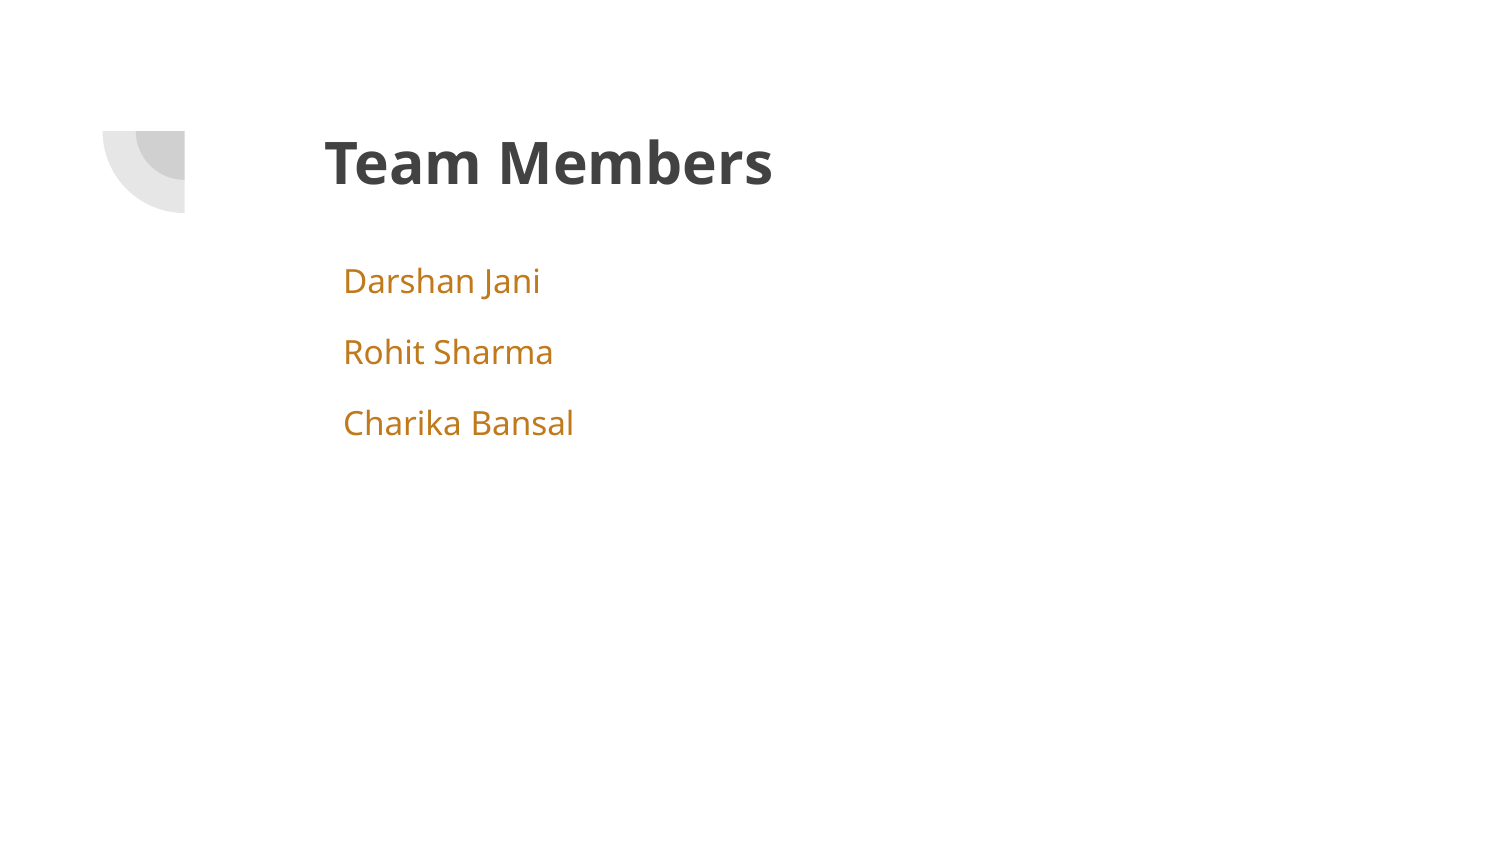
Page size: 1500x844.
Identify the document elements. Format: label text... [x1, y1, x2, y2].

list Darshan Jani Rohit Sharma Charika Bansal [328, 239, 848, 570]
title Team Members [309, 110, 1210, 205]
